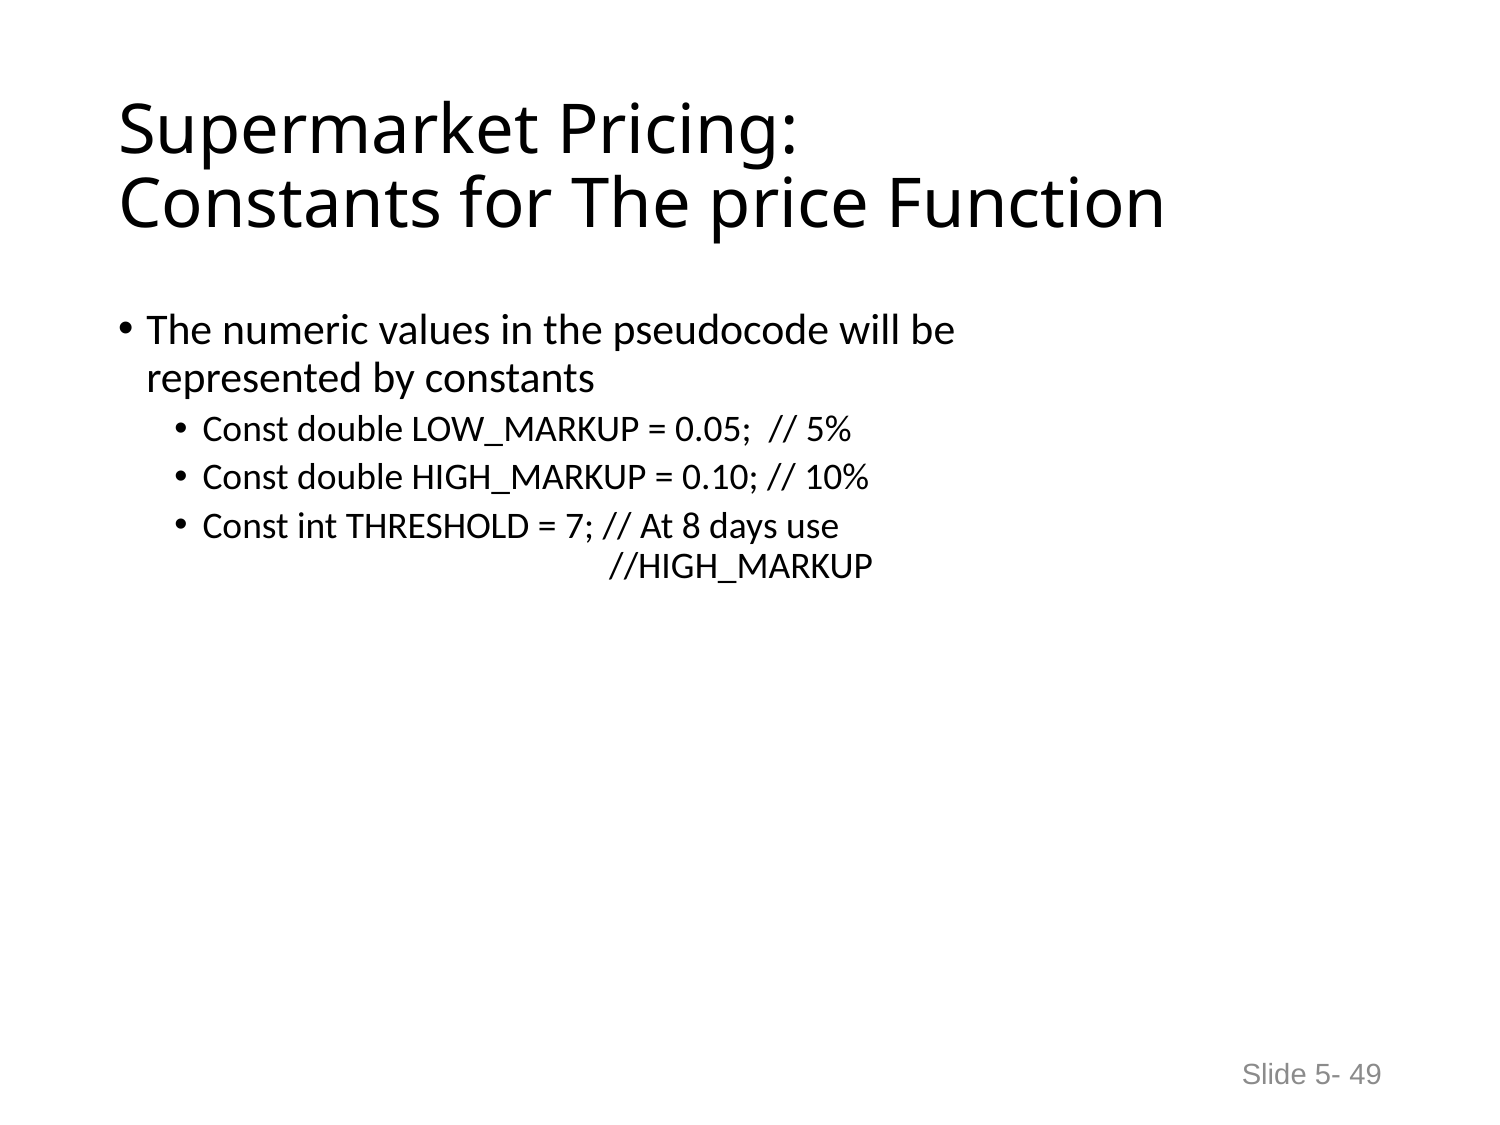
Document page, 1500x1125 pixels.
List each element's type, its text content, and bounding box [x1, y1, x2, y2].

slide_number Slide 5- 49 [1059, 1042, 1397, 1103]
list The numeric values in the pseudocode will be represented by constants Const double LOW_MARKUP = 0.05; // 5% Const double HIGH_MARKUP = 0.10; // 10% Const int THRESHOLD = 7; // At 8 days use //HIGH_MARKUP [103, 299, 1397, 638]
title Supermarket Pricing: Constants for The price Function [103, 59, 1397, 278]
